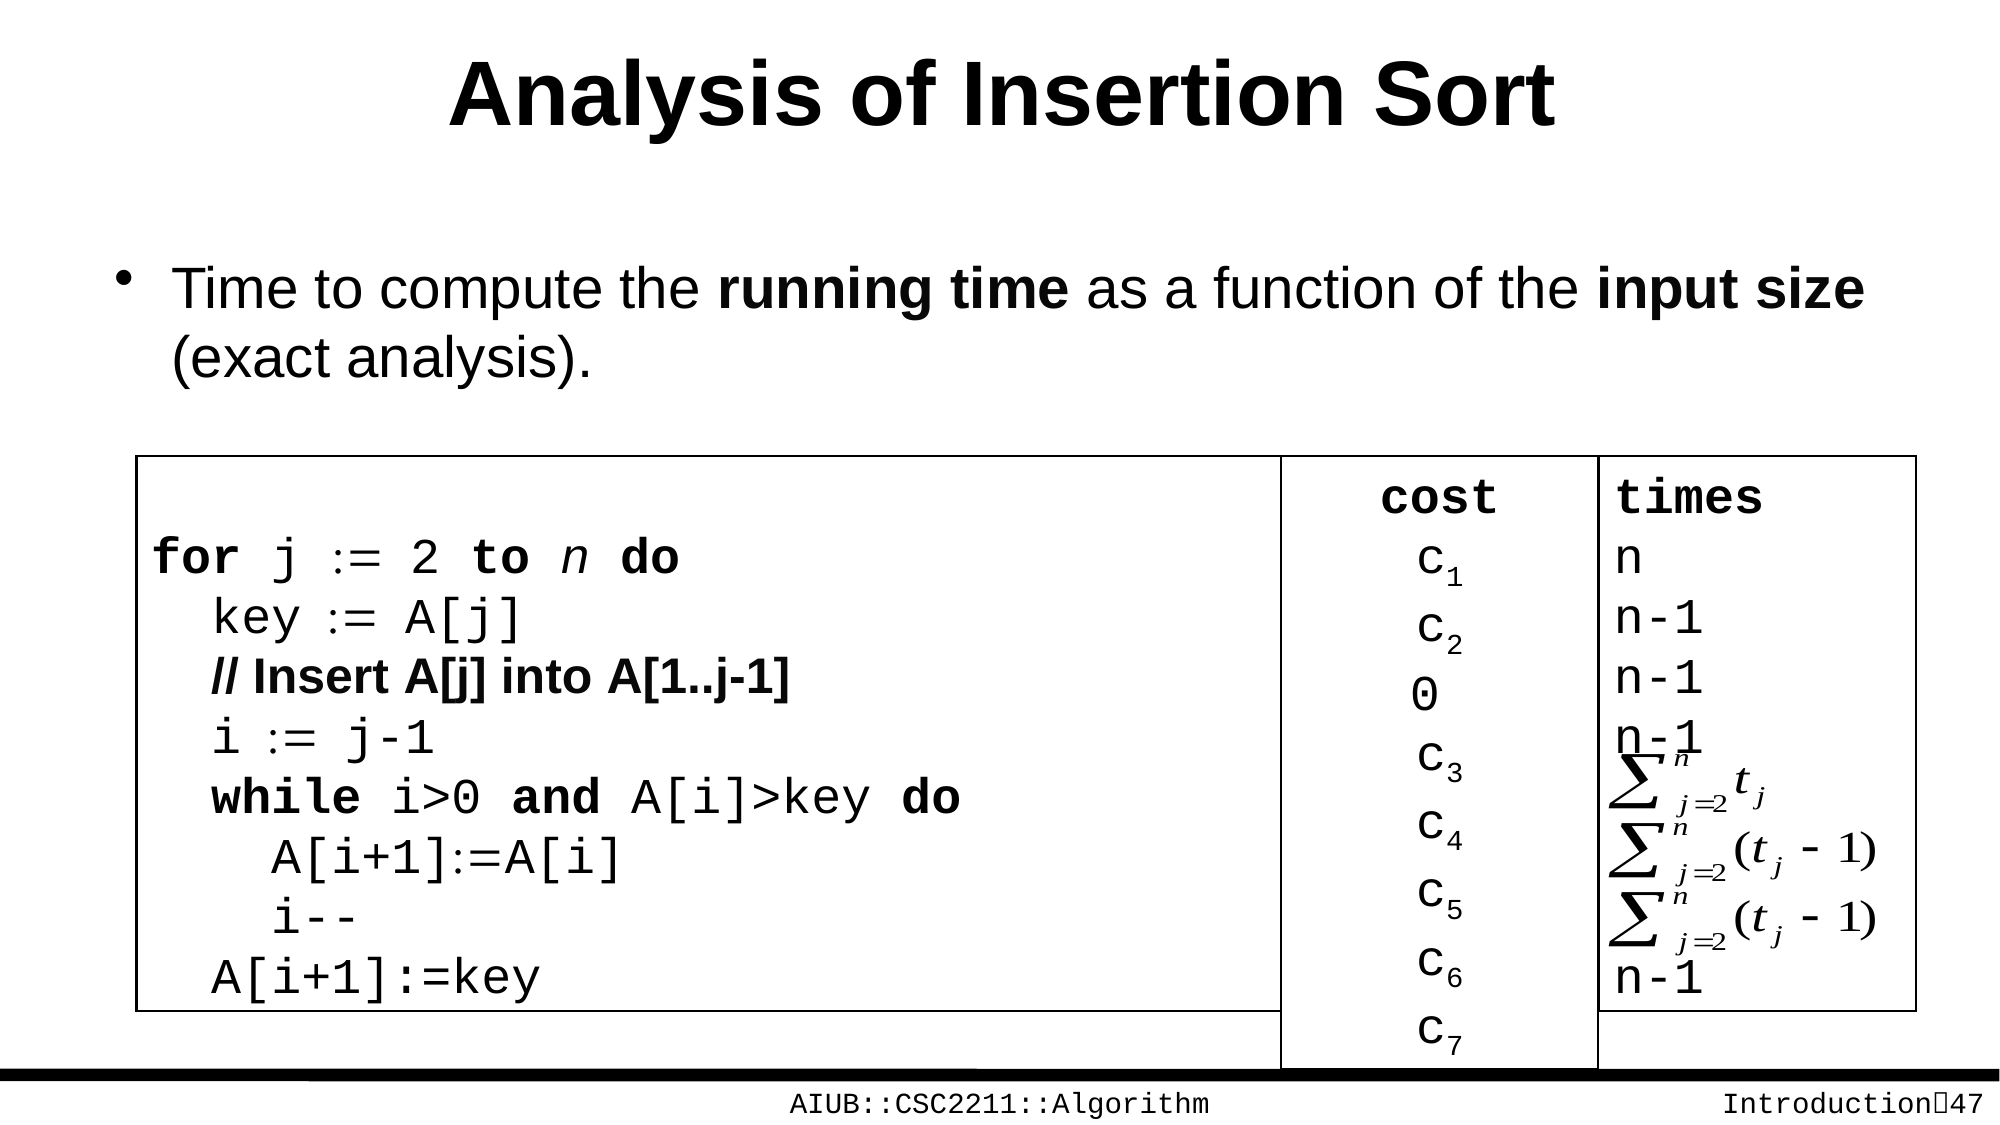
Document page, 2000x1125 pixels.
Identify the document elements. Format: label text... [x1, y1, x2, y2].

text_box cost c1 c2 0 c3 c4 c5 c6 c7 [1281, 456, 1599, 1069]
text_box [1599, 806, 1884, 874]
footer AIUB::CSC2211::Algorithm [682, 1077, 1317, 1125]
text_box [1599, 737, 1780, 805]
list Time to compute the running time as a function of the input size (exact analysis). [99, 241, 1934, 406]
slide_number Introduction47 [1532, 1077, 2000, 1125]
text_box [1599, 875, 1884, 962]
title Analysis of Insertion Sort [5, 2, 2000, 176]
text_box for j := 2 to n do key := A[j] // Insert A[j] into A[1..j-1] i := j-1 while i>0 and A[i]>key do A[i+1]:=A[i] i-- A[i+1]:=key [136, 456, 1281, 1011]
text_box times n n-1 n-1 n-1 n-1 [1599, 456, 1916, 1011]
